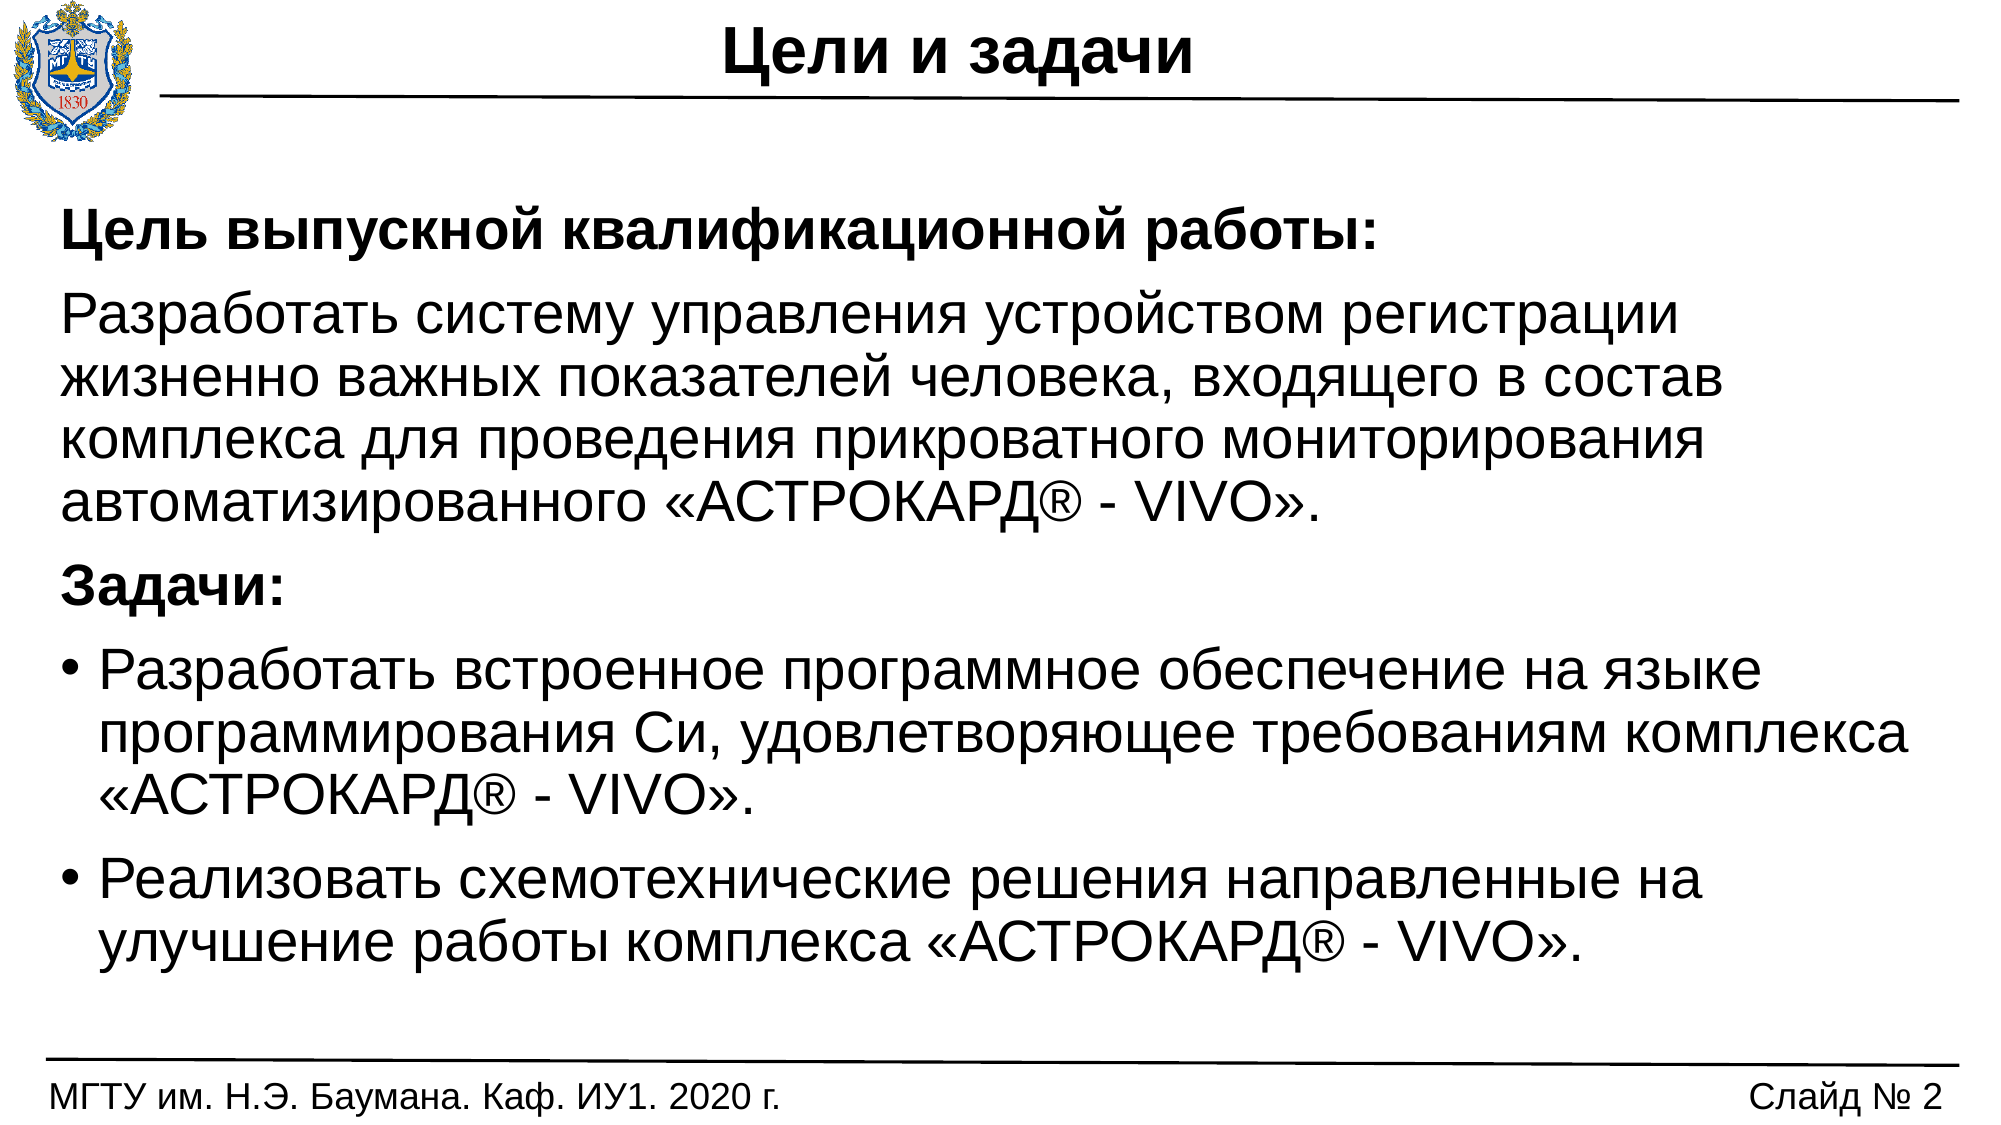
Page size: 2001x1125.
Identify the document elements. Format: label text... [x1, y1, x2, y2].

text_box Слайд № 2 [1733, 1066, 1959, 1125]
text_box Цели и задачи [706, 0, 1266, 95]
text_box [45, 1059, 1960, 1066]
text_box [159, 95, 1960, 101]
text_box МГТУ им. Н.Э. Баумана. Каф. ИУ1. 2020 г. [33, 1064, 798, 1125]
list Цель выпускной квалификационной работы: Разработать систему управления устройством регистрации жизненно важных показателей человека, входящего в состав комплекса для проведения прикроватного мониторирования автоматизированного «АСТРОКАРД® - VIVO». Задачи: Разработать встроенное программное обеспечение на языке программирования Си, удовлетворяющее требованиям комплекса «АСТРОКАРД® - VIVO». Реализовать схемотехнические решения направленные на улучшение работы комплекса «АСТРОКАРД® - VIVO». [45, 191, 1960, 1009]
picture [13, 0, 133, 142]
